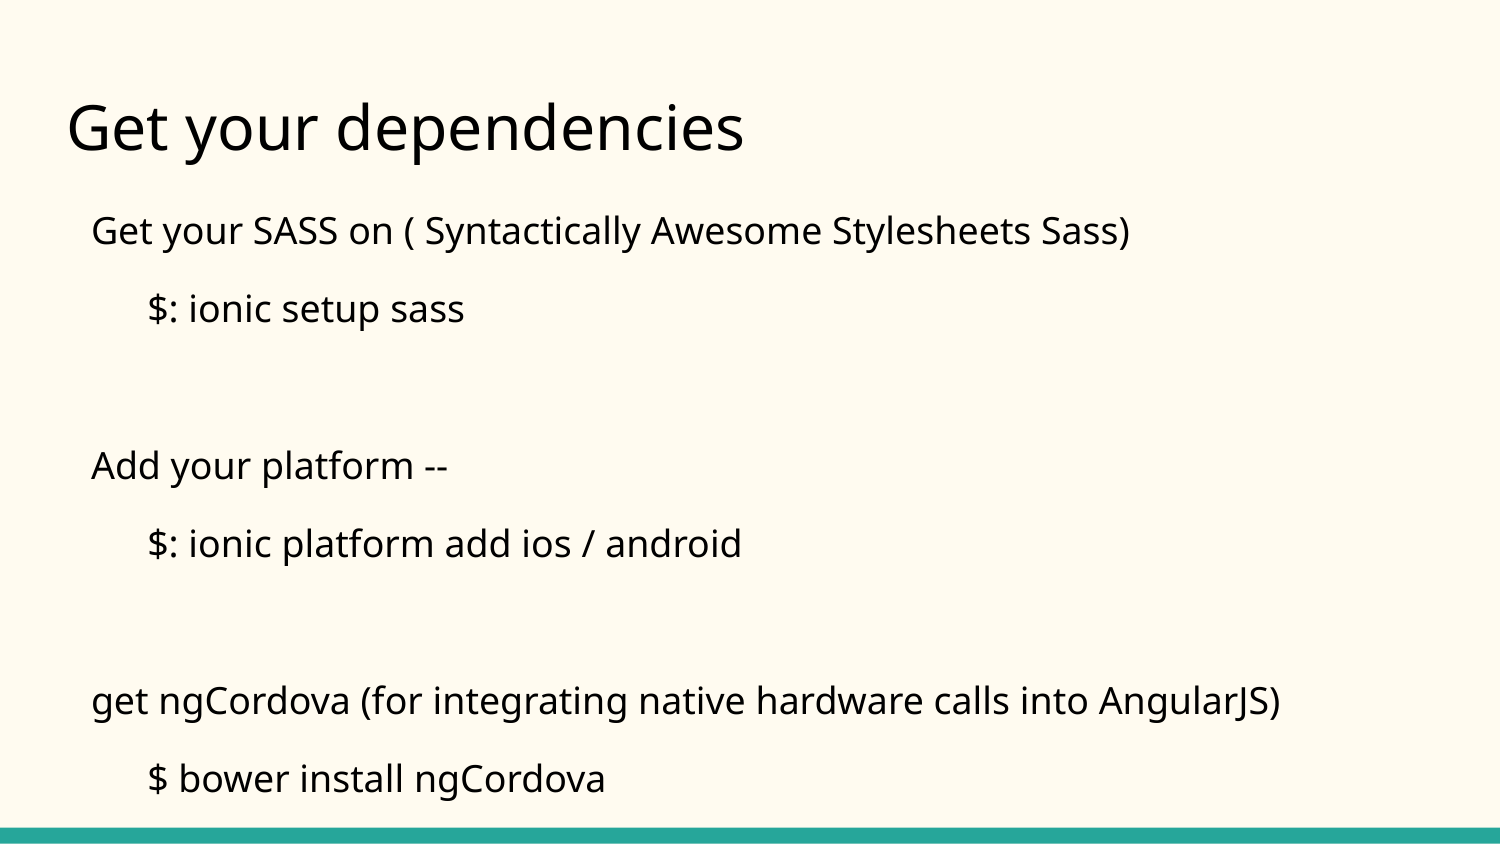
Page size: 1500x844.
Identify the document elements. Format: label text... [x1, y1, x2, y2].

title Get your dependencies [51, 72, 1449, 174]
list Get your SASS on ( Syntactically Awesome Stylesheets Sass) $: ionic setup sass Add your platform -- $: ionic platform add ios / android get ngCordova (for integrating native hardware calls into AngularJS) $ bower install ngCordova [38, 192, 1437, 780]
